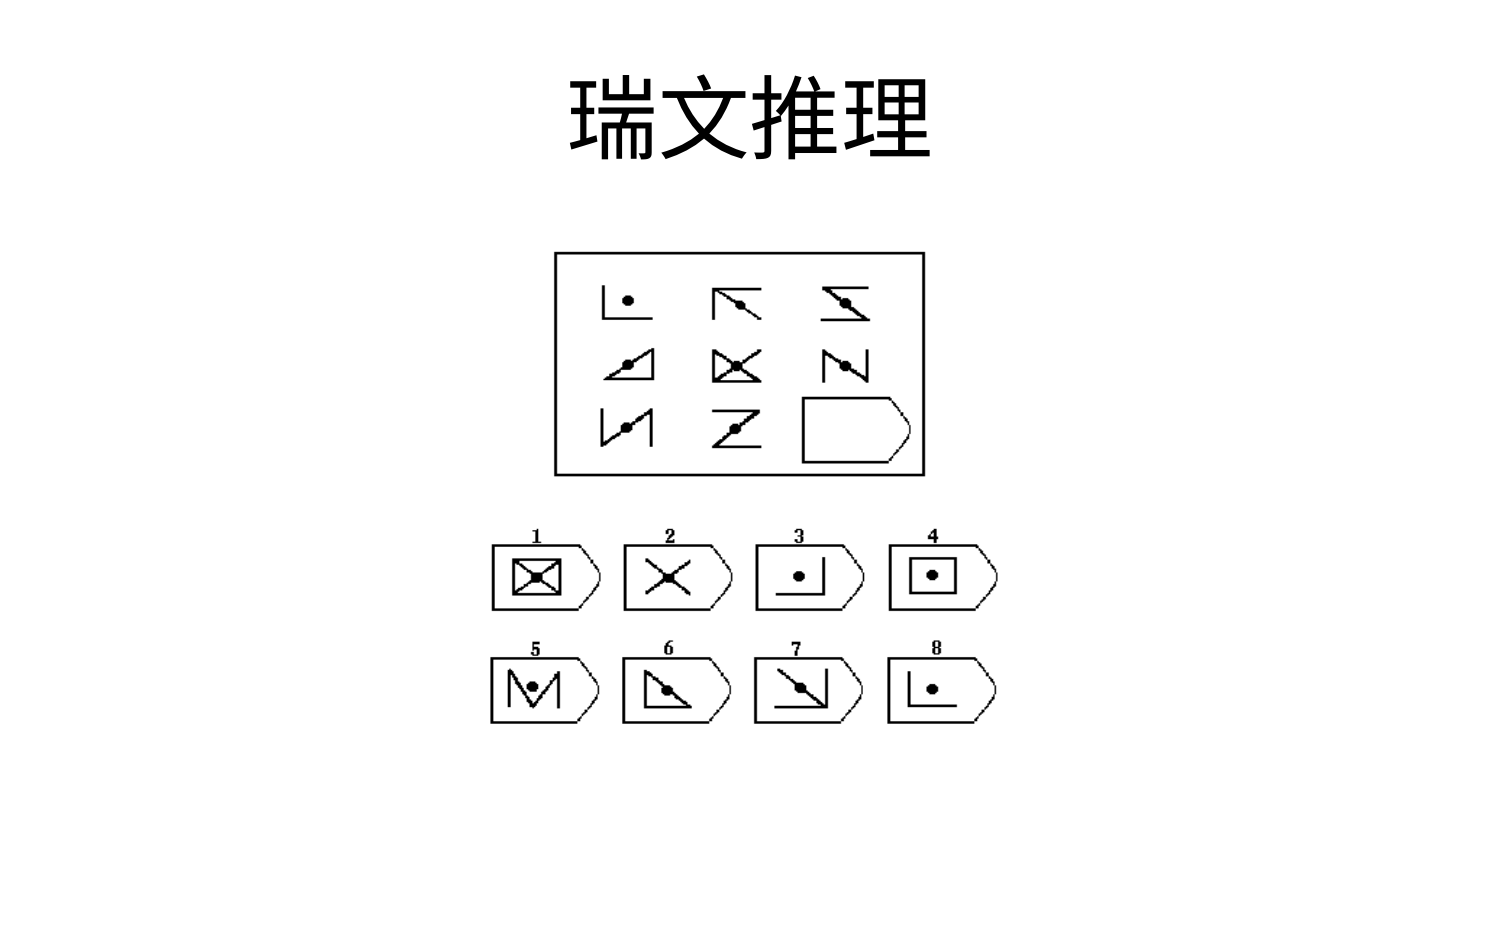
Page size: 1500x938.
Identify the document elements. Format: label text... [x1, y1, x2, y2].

title 瑞文推理 [75, 37, 1425, 194]
picture [466, 220, 1018, 747]
